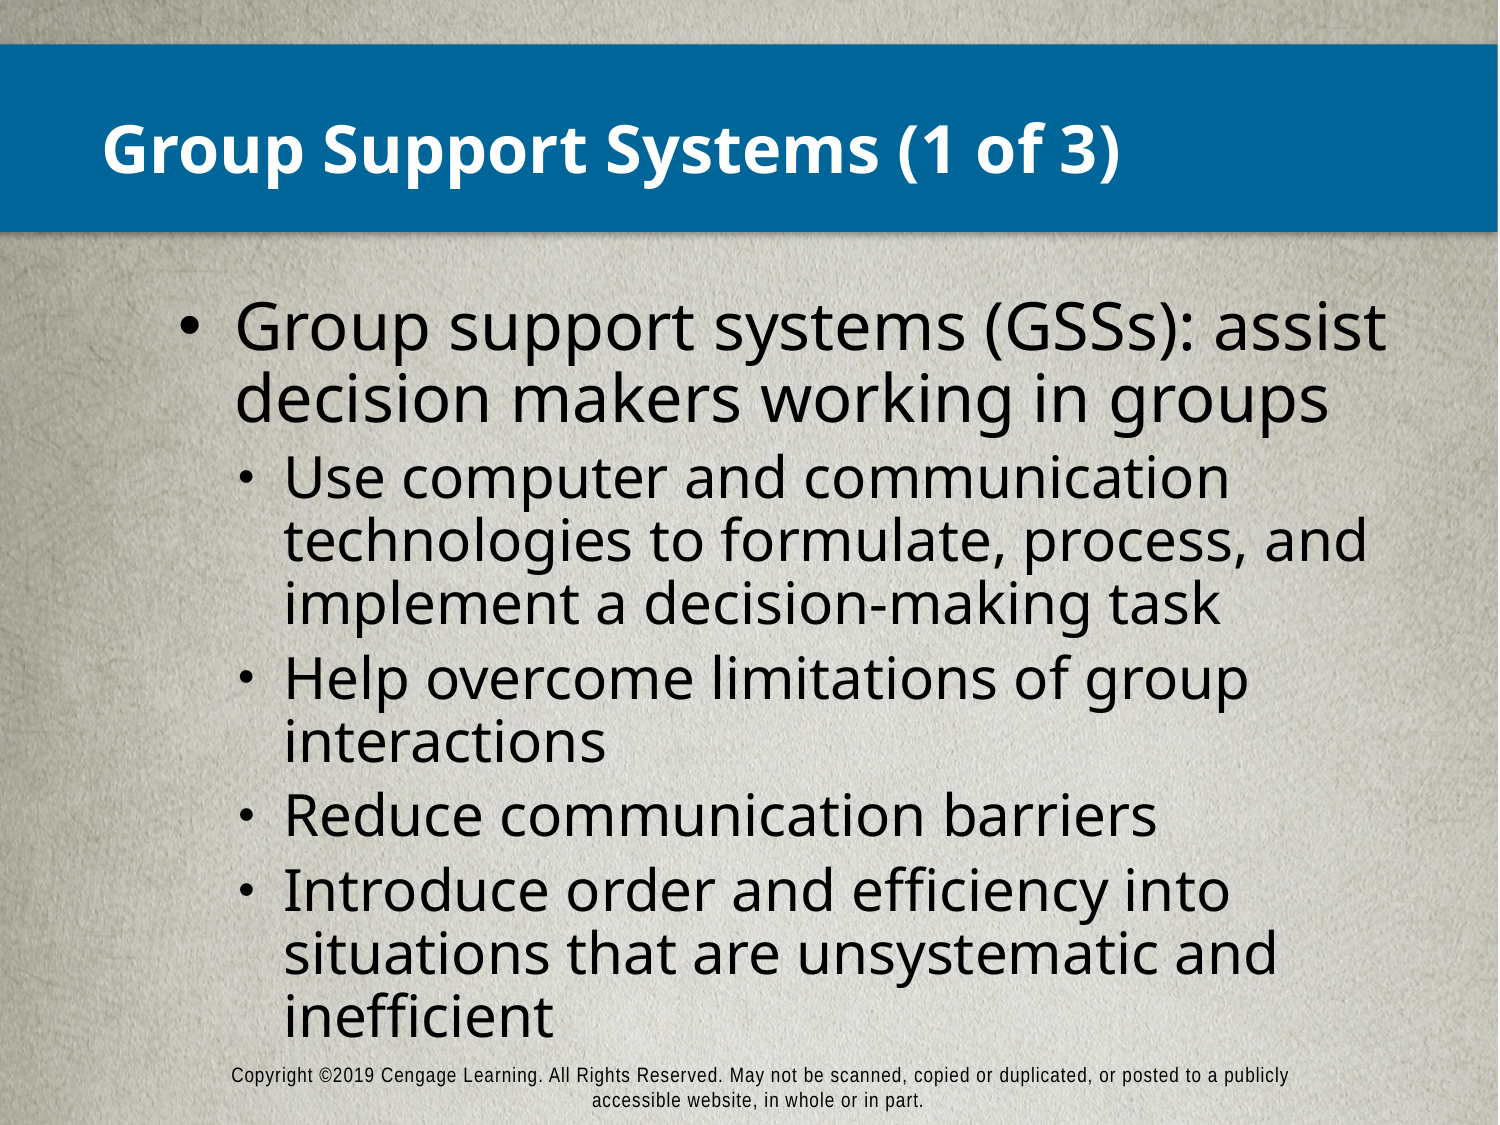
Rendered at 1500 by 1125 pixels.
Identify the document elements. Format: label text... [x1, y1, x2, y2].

title Group Support Systems (1 of 3) [86, 75, 1437, 220]
list Group support systems (GSSs): assist decision makers working in groups Use computer and communication technologies to formulate, process, and implement a decision-making task Help overcome limitations of group interactions Reduce communication barriers Introduce order and efficiency into situations that are unsystematic and inefficient [163, 285, 1447, 945]
picture [0, 233, 1498, 1123]
picture [0, 0, 1498, 44]
